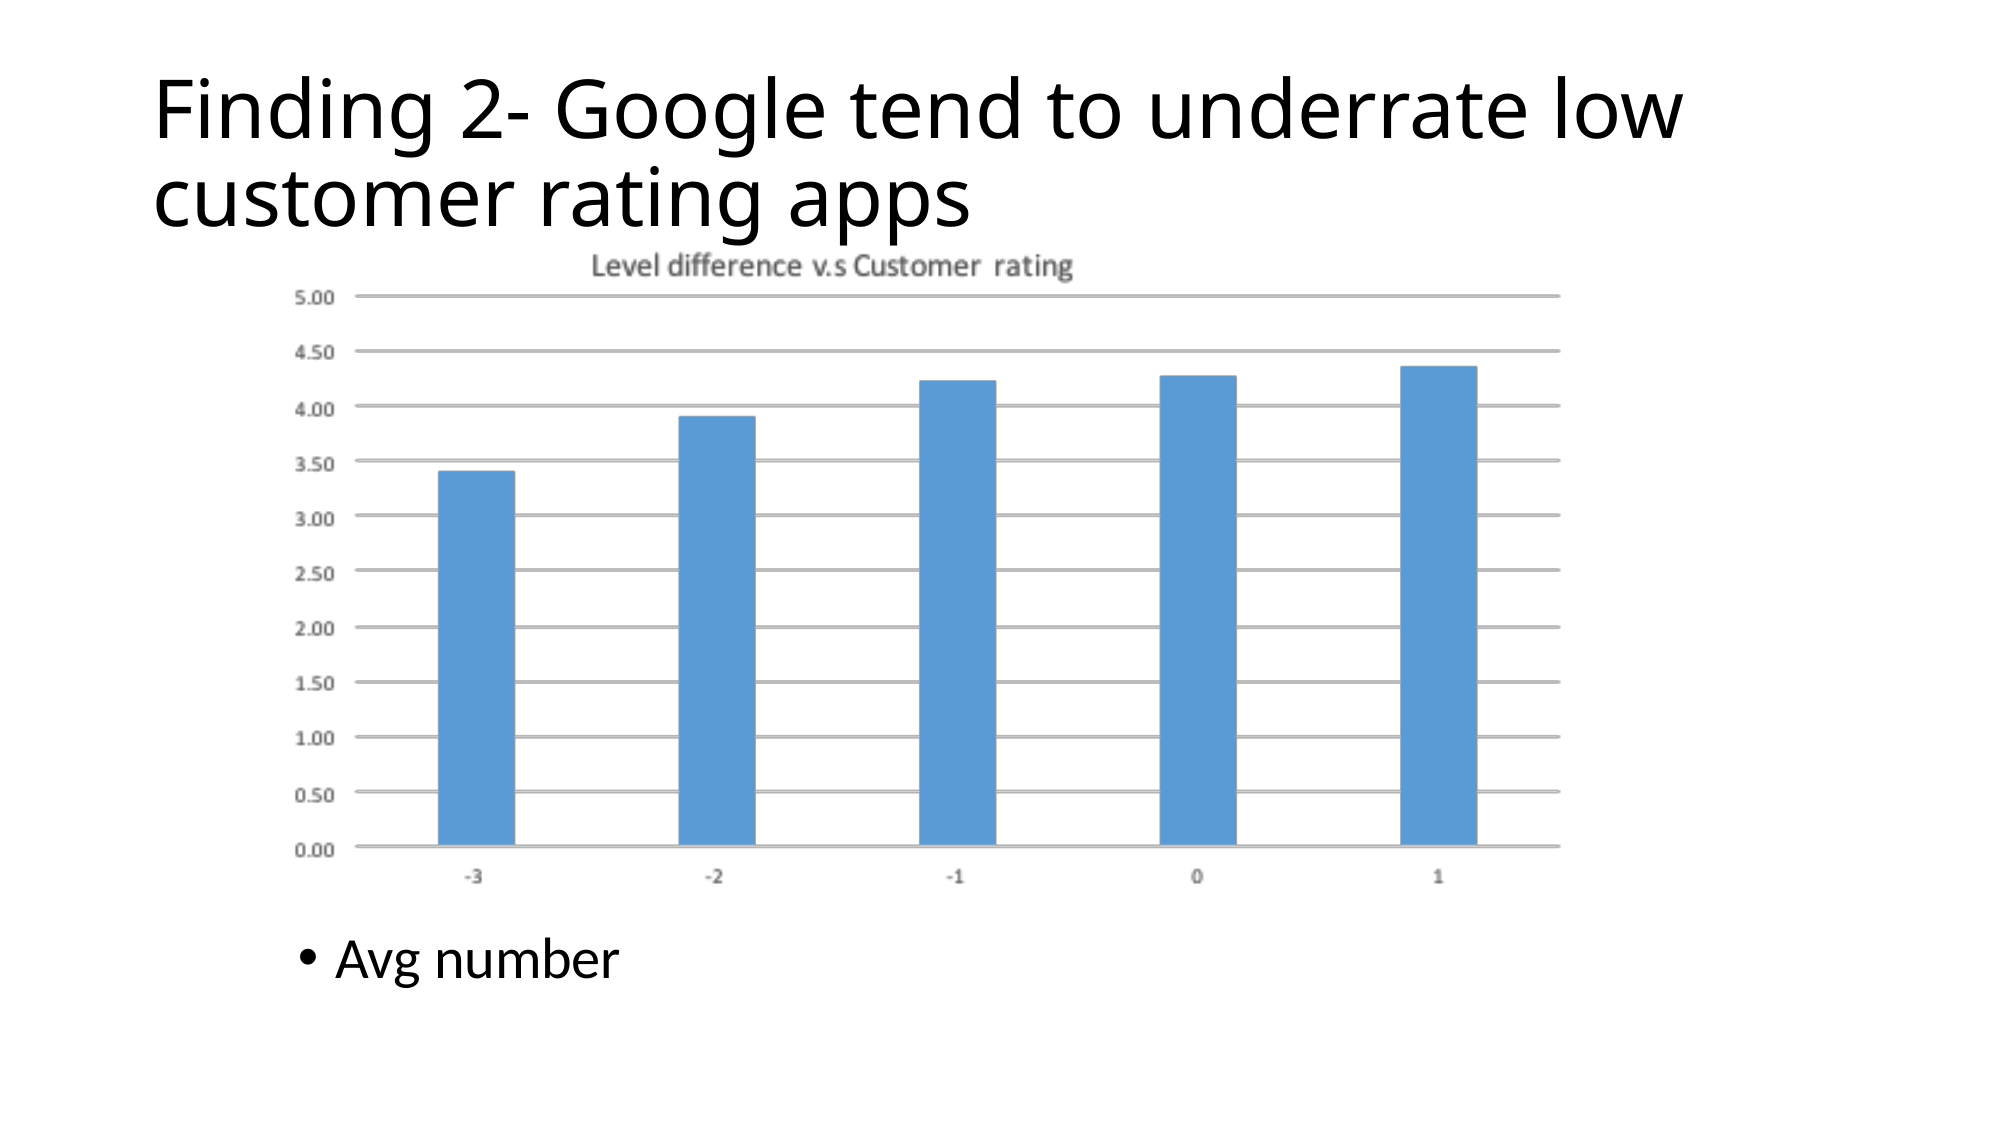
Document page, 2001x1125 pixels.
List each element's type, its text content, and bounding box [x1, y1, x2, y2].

picture [282, 198, 1592, 903]
title Finding 2- Google tend to underrate low customer rating apps [137, 59, 1886, 253]
list Avg number [282, 920, 1685, 1050]
